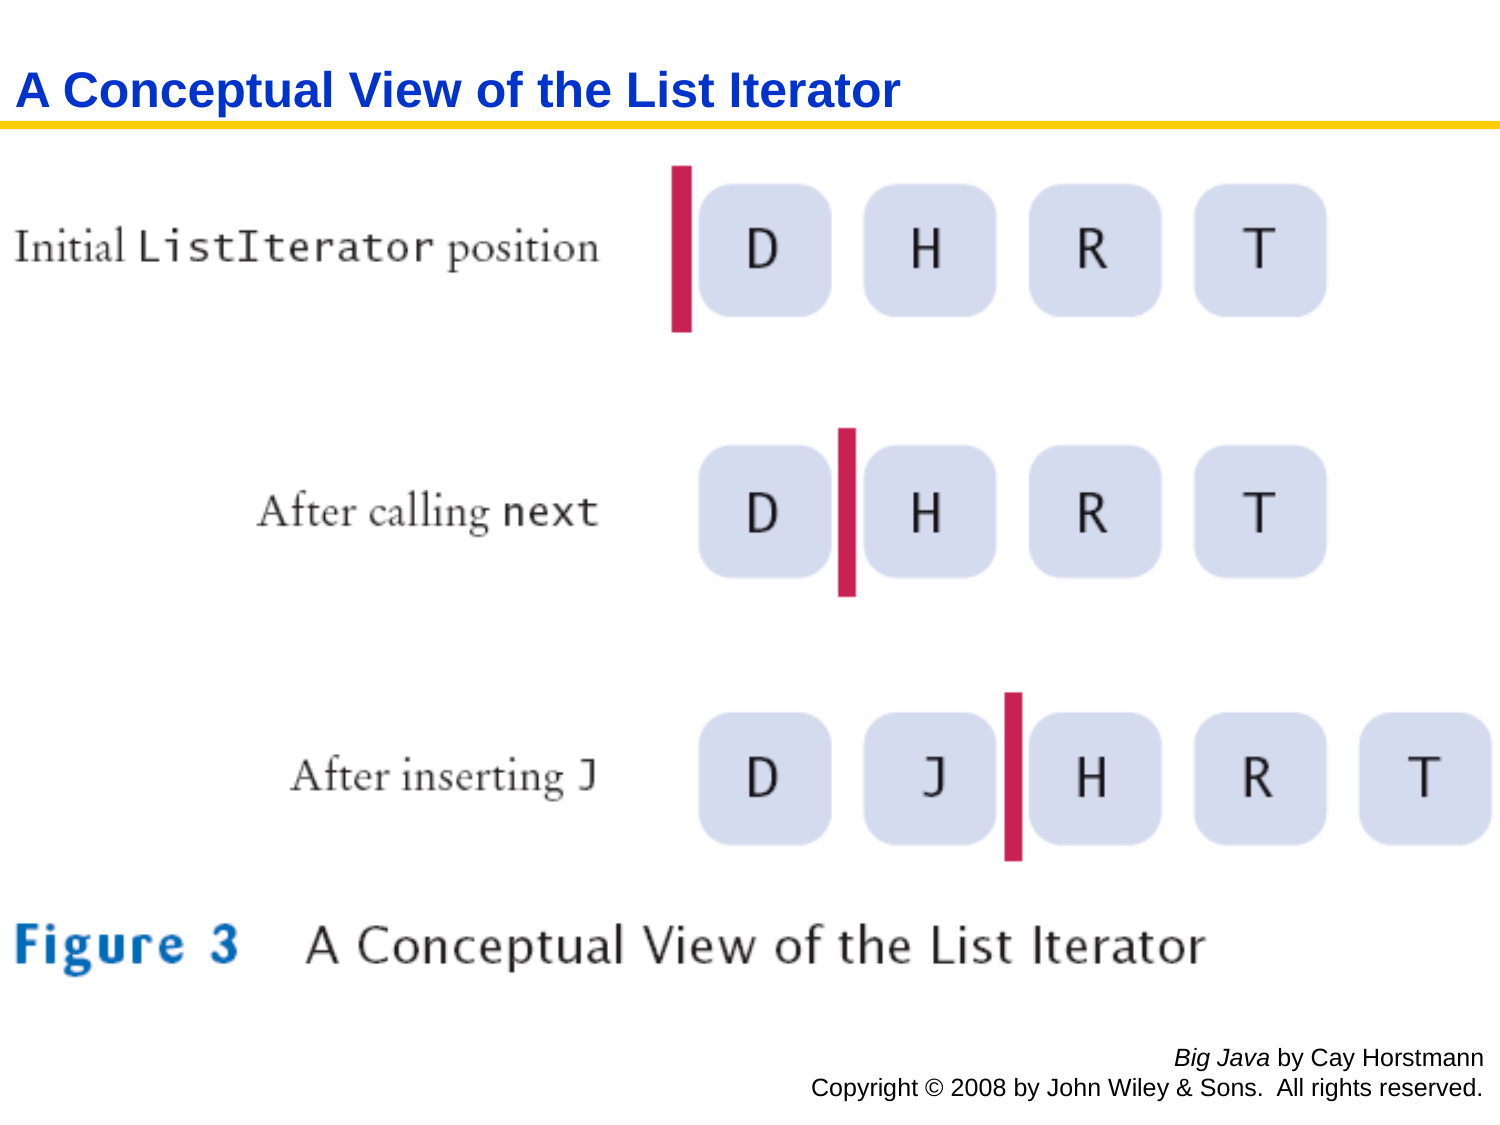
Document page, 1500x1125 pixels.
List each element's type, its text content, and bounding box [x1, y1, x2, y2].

picture [0, 162, 1500, 993]
footer Big Java by Cay Horstmann Copyright © 2008 by John Wiley & Sons. All rights reserved. [787, 1034, 1500, 1113]
text_box A Conceptual View of the List Iterator [0, 49, 1150, 125]
